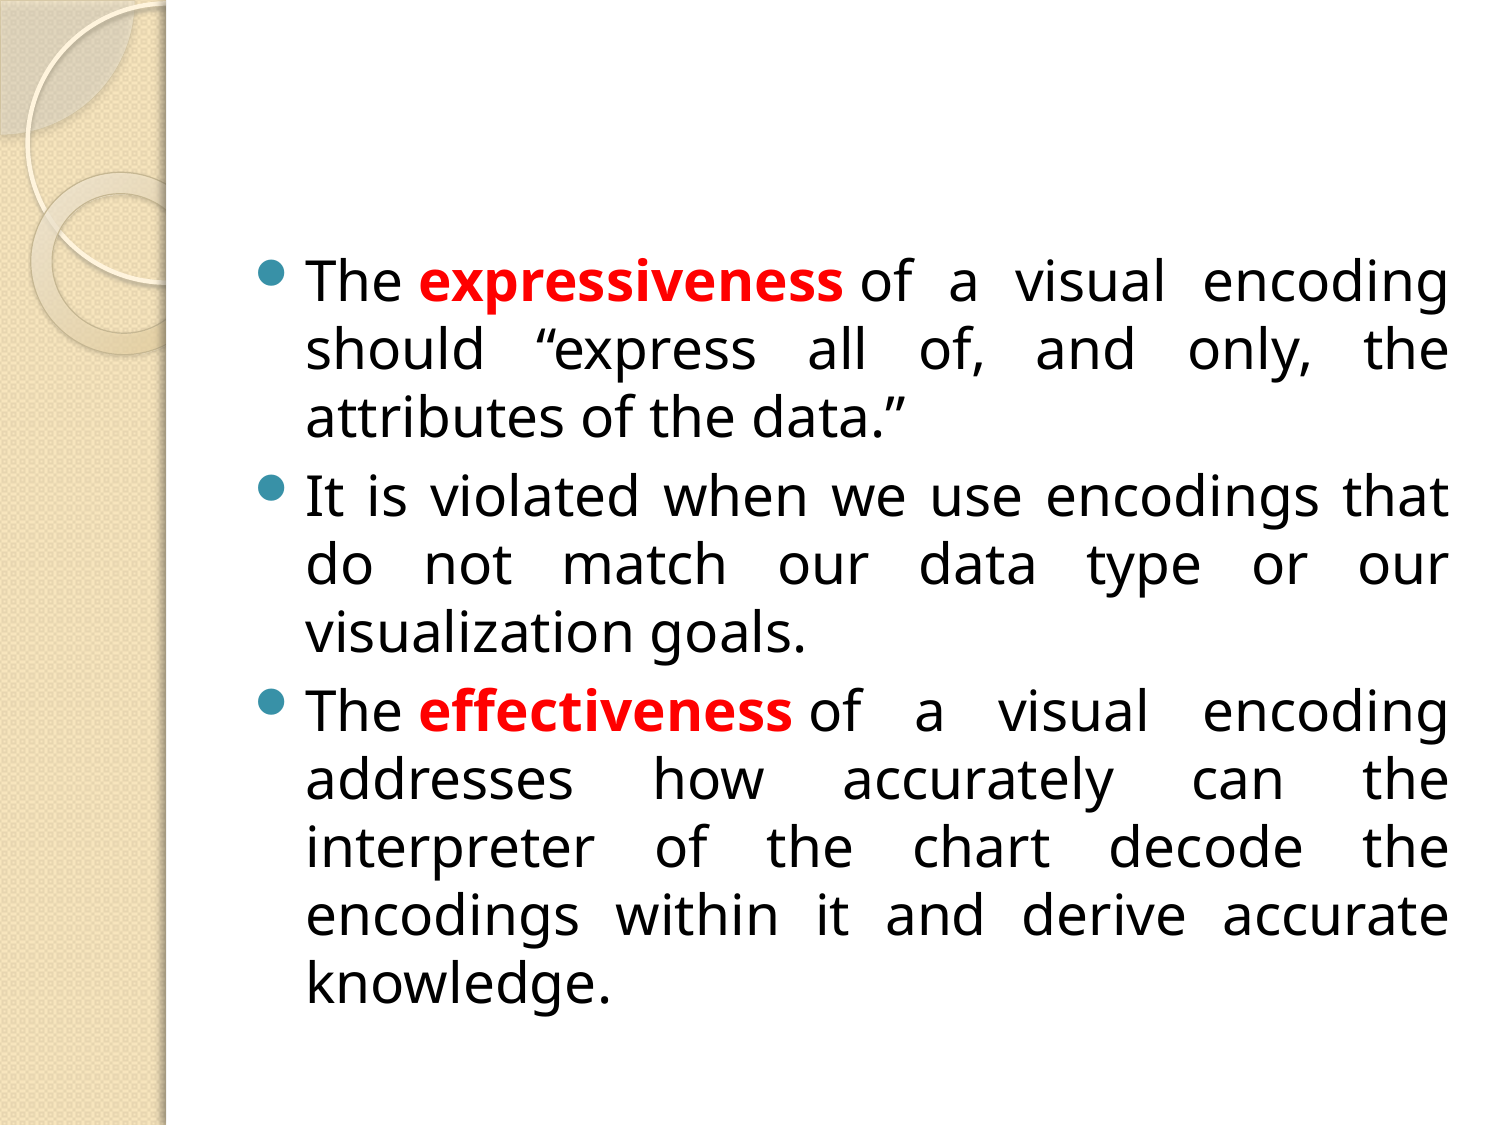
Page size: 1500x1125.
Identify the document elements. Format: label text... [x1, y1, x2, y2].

list The expressiveness of a visual encoding should “express all of, and only, the attributes of the data.” It is violated when we use encodings that do not match our data type or our visualization goals. The effectiveness of a visual encoding addresses how accurately can the interpreter of the chart decode the encodings within it and derive accurate knowledge. [235, 237, 1466, 1025]
